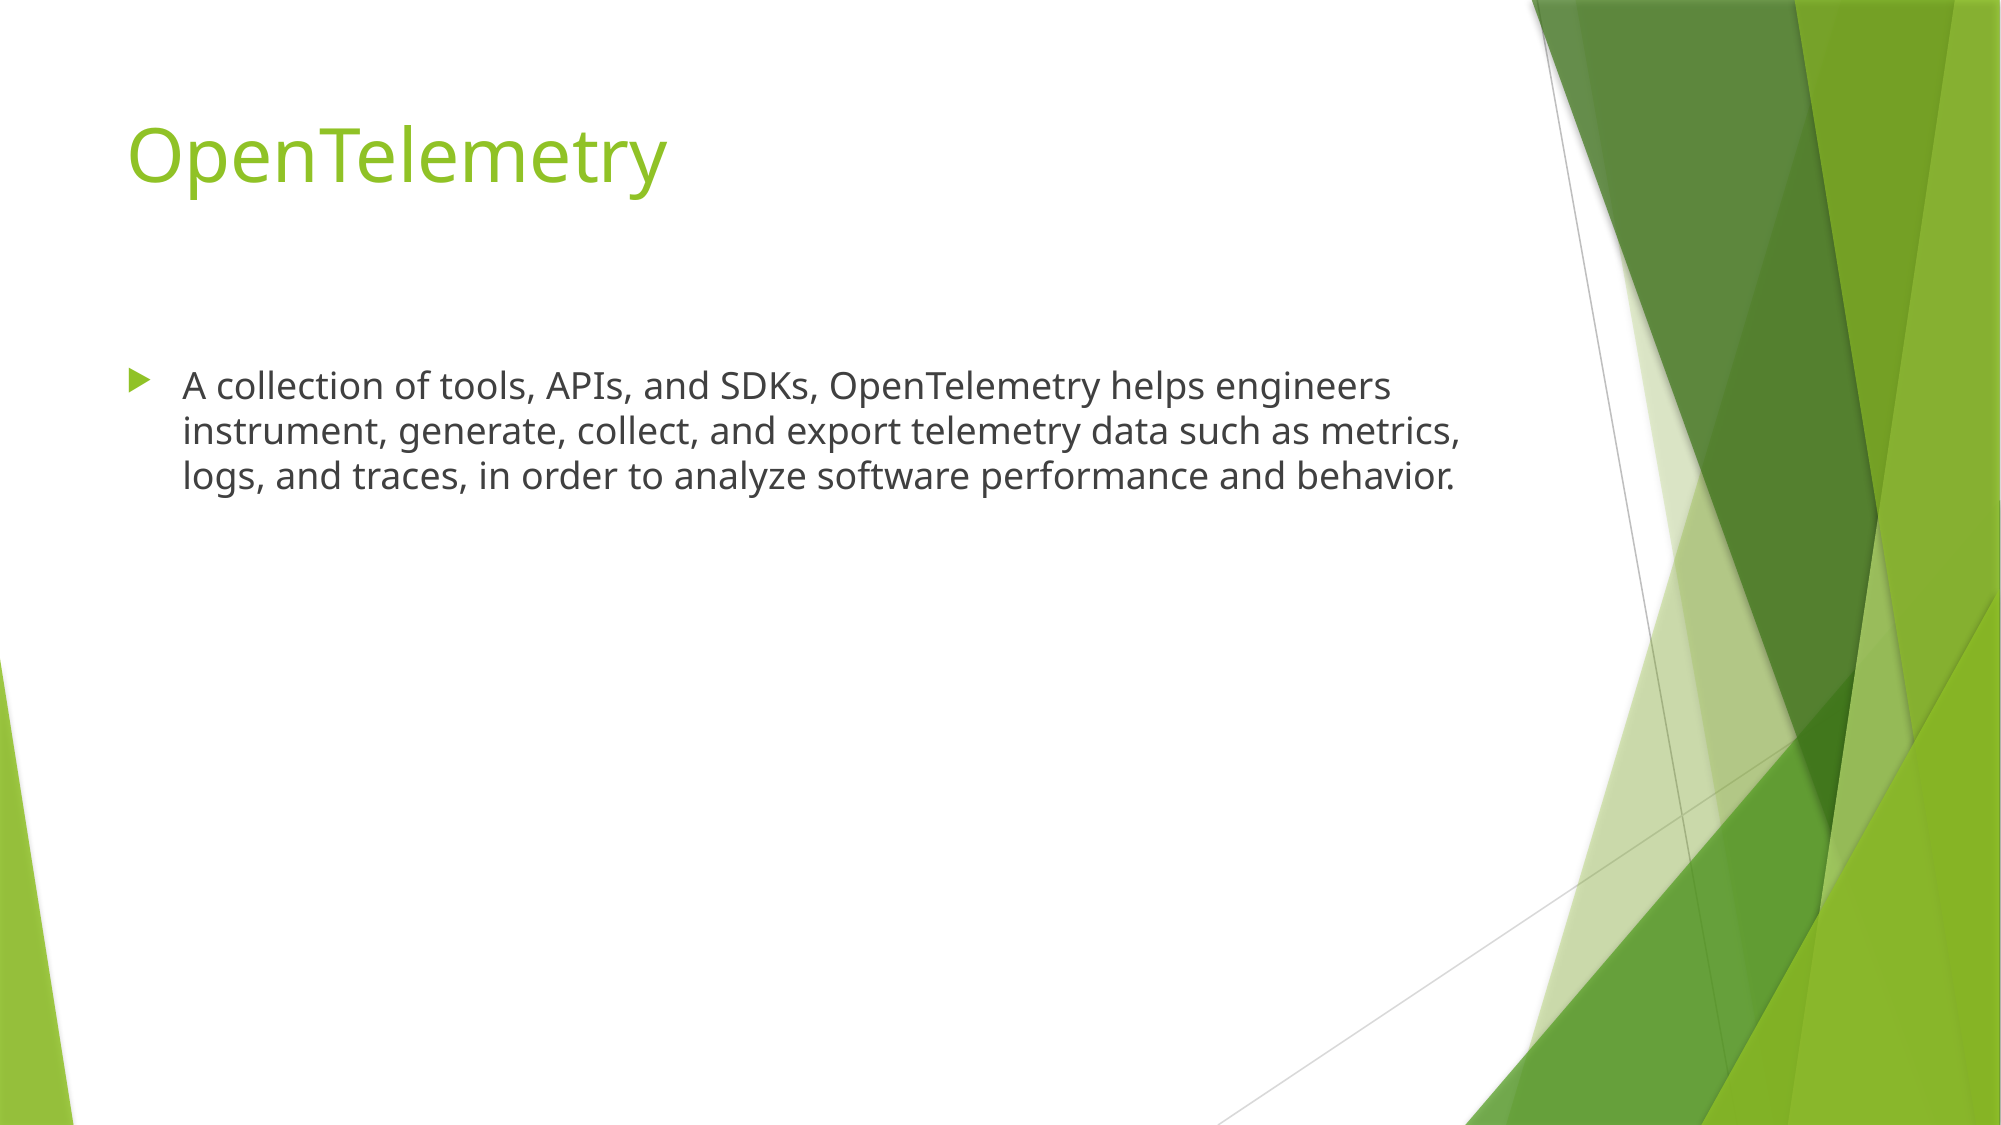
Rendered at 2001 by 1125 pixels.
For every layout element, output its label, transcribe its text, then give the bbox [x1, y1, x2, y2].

title OpenTelemetry [111, 99, 1522, 317]
list A collection of tools, APIs, and SDKs, OpenTelemetry helps engineers instrument, generate, collect, and export telemetry data such as metrics, logs, and traces, in order to analyze software performance and behavior. [111, 354, 1522, 992]
